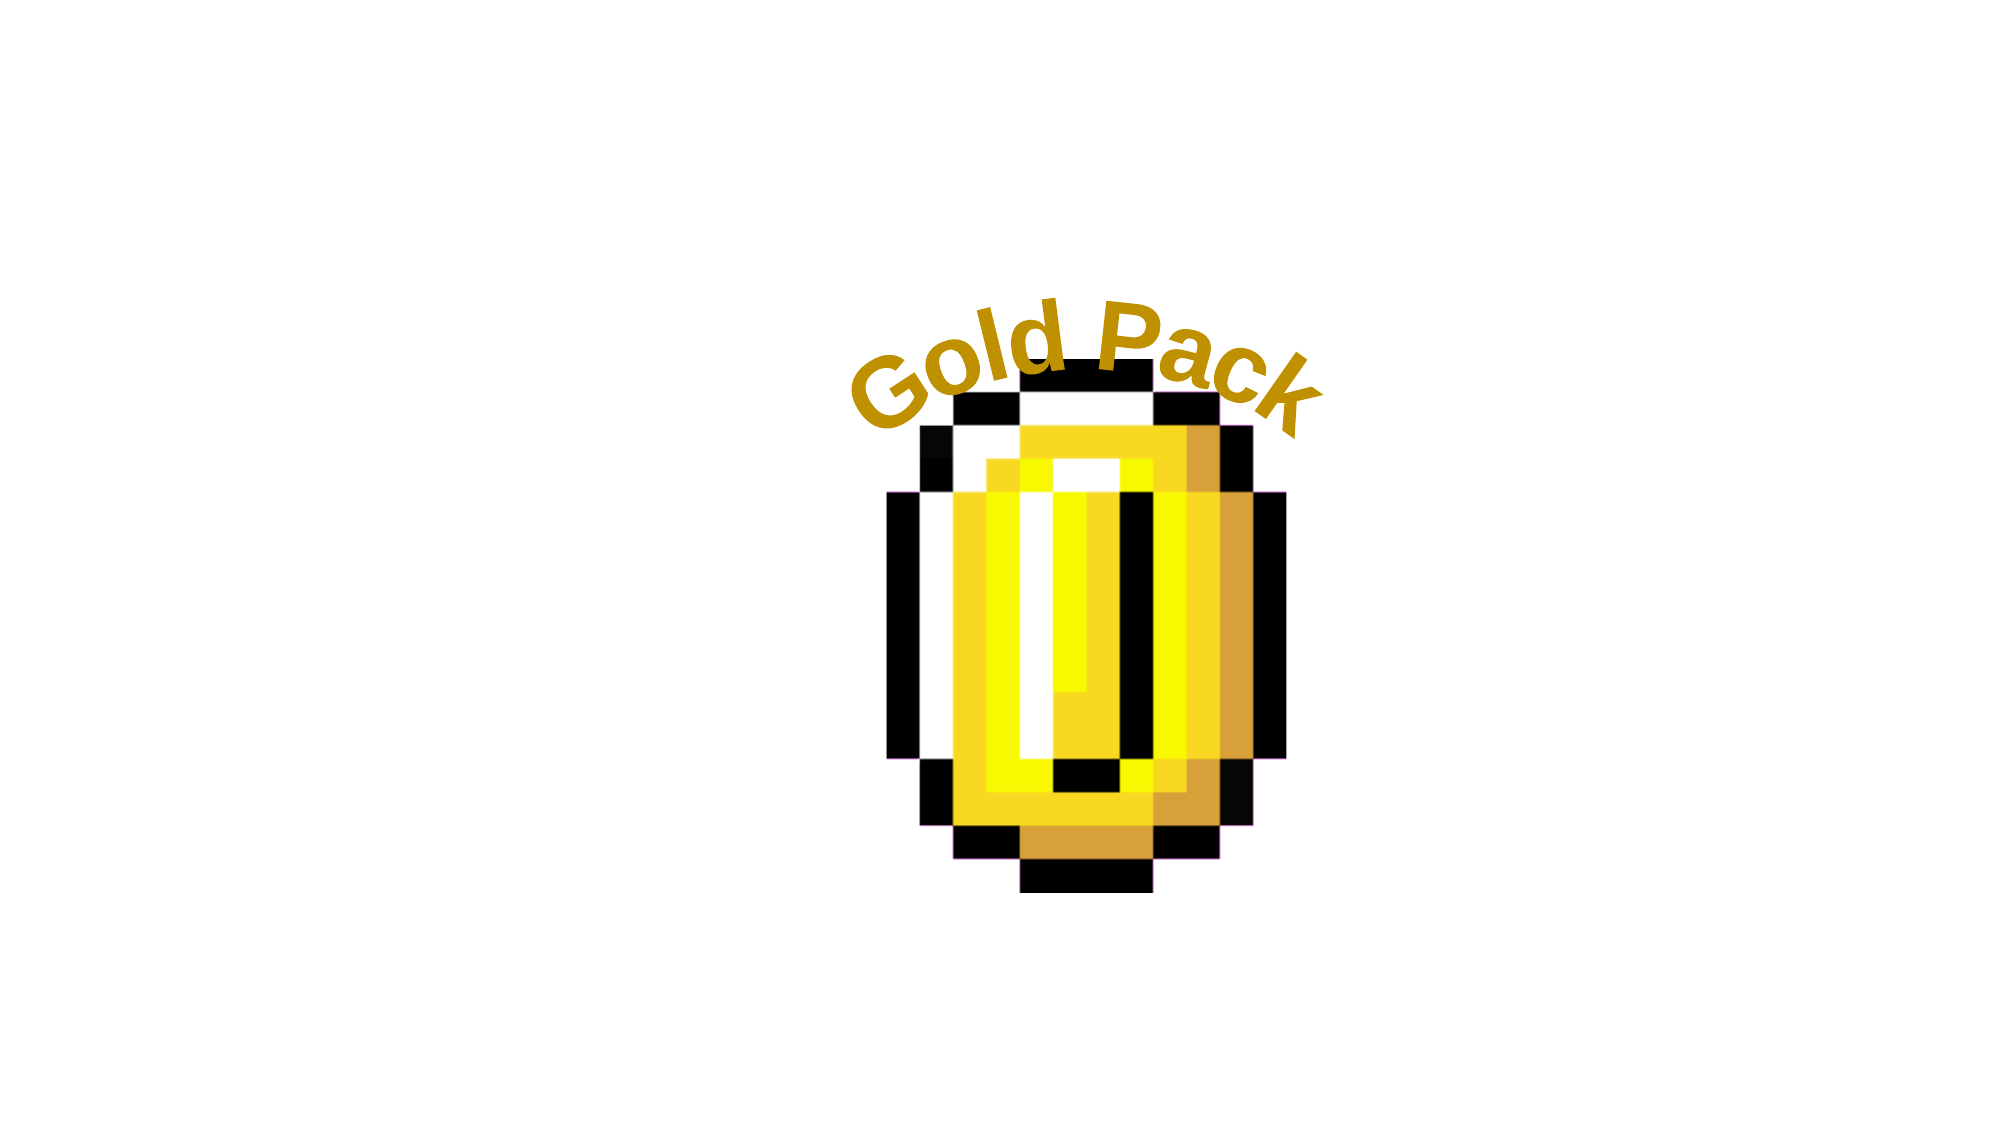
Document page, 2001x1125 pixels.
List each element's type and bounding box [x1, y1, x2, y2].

text_box [780, 333, 1393, 893]
